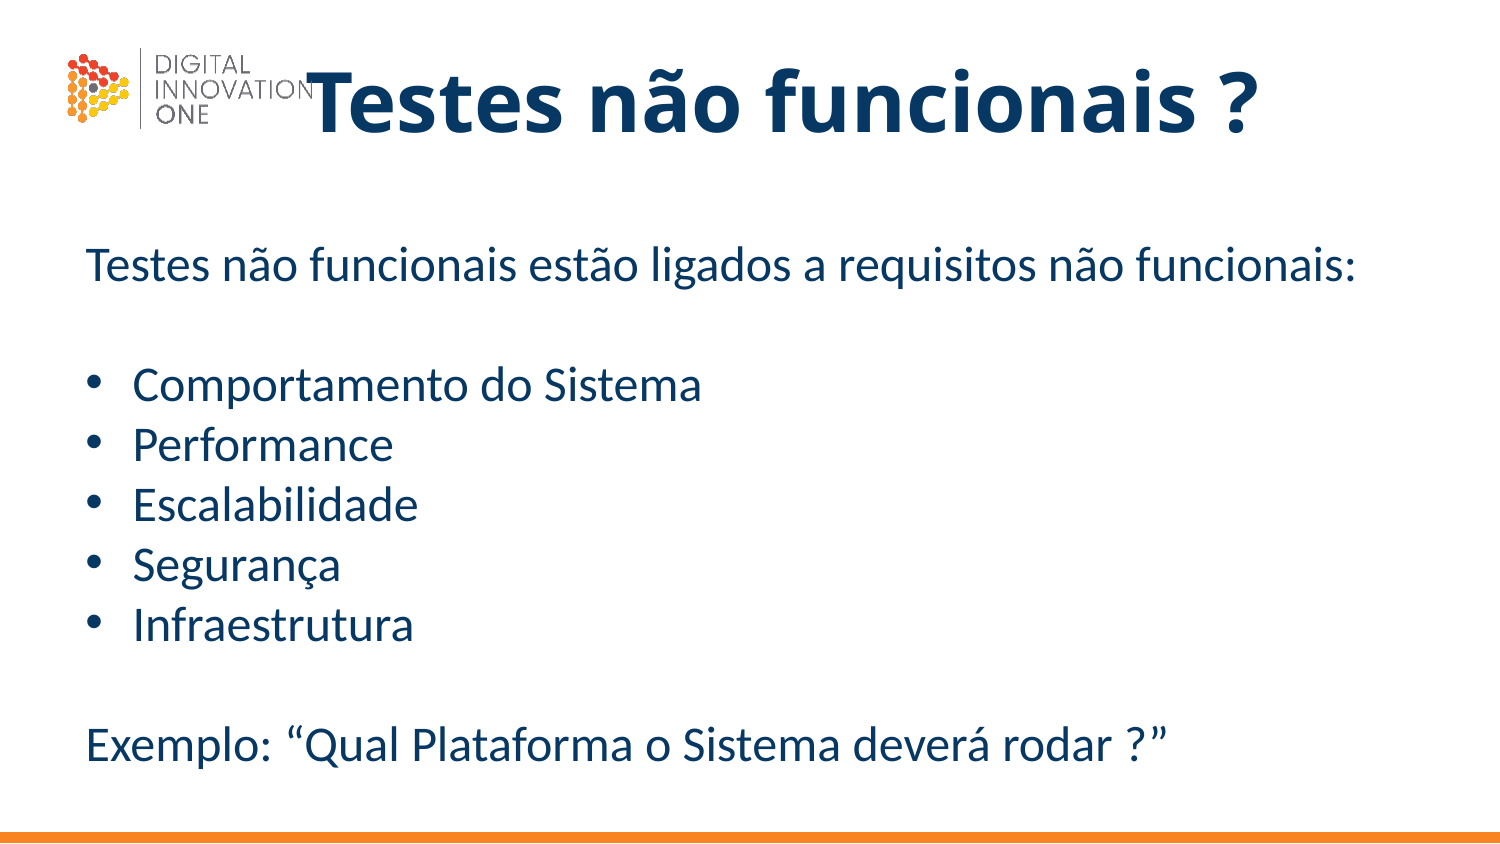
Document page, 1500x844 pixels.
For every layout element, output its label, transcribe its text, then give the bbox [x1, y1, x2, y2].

picture [50, 39, 331, 138]
text_box Testes não funcionais estão ligados a requisitos não funcionais: Comportamento do Sistema Performance Escalabilidade Segurança Infraestrutura Exemplo: “Qual Plataforma o Sistema deverá rodar ?” [58, 216, 1449, 794]
subtitle Testes não funcionais ? [51, 50, 1449, 148]
text_box [0, 832, 1500, 843]
